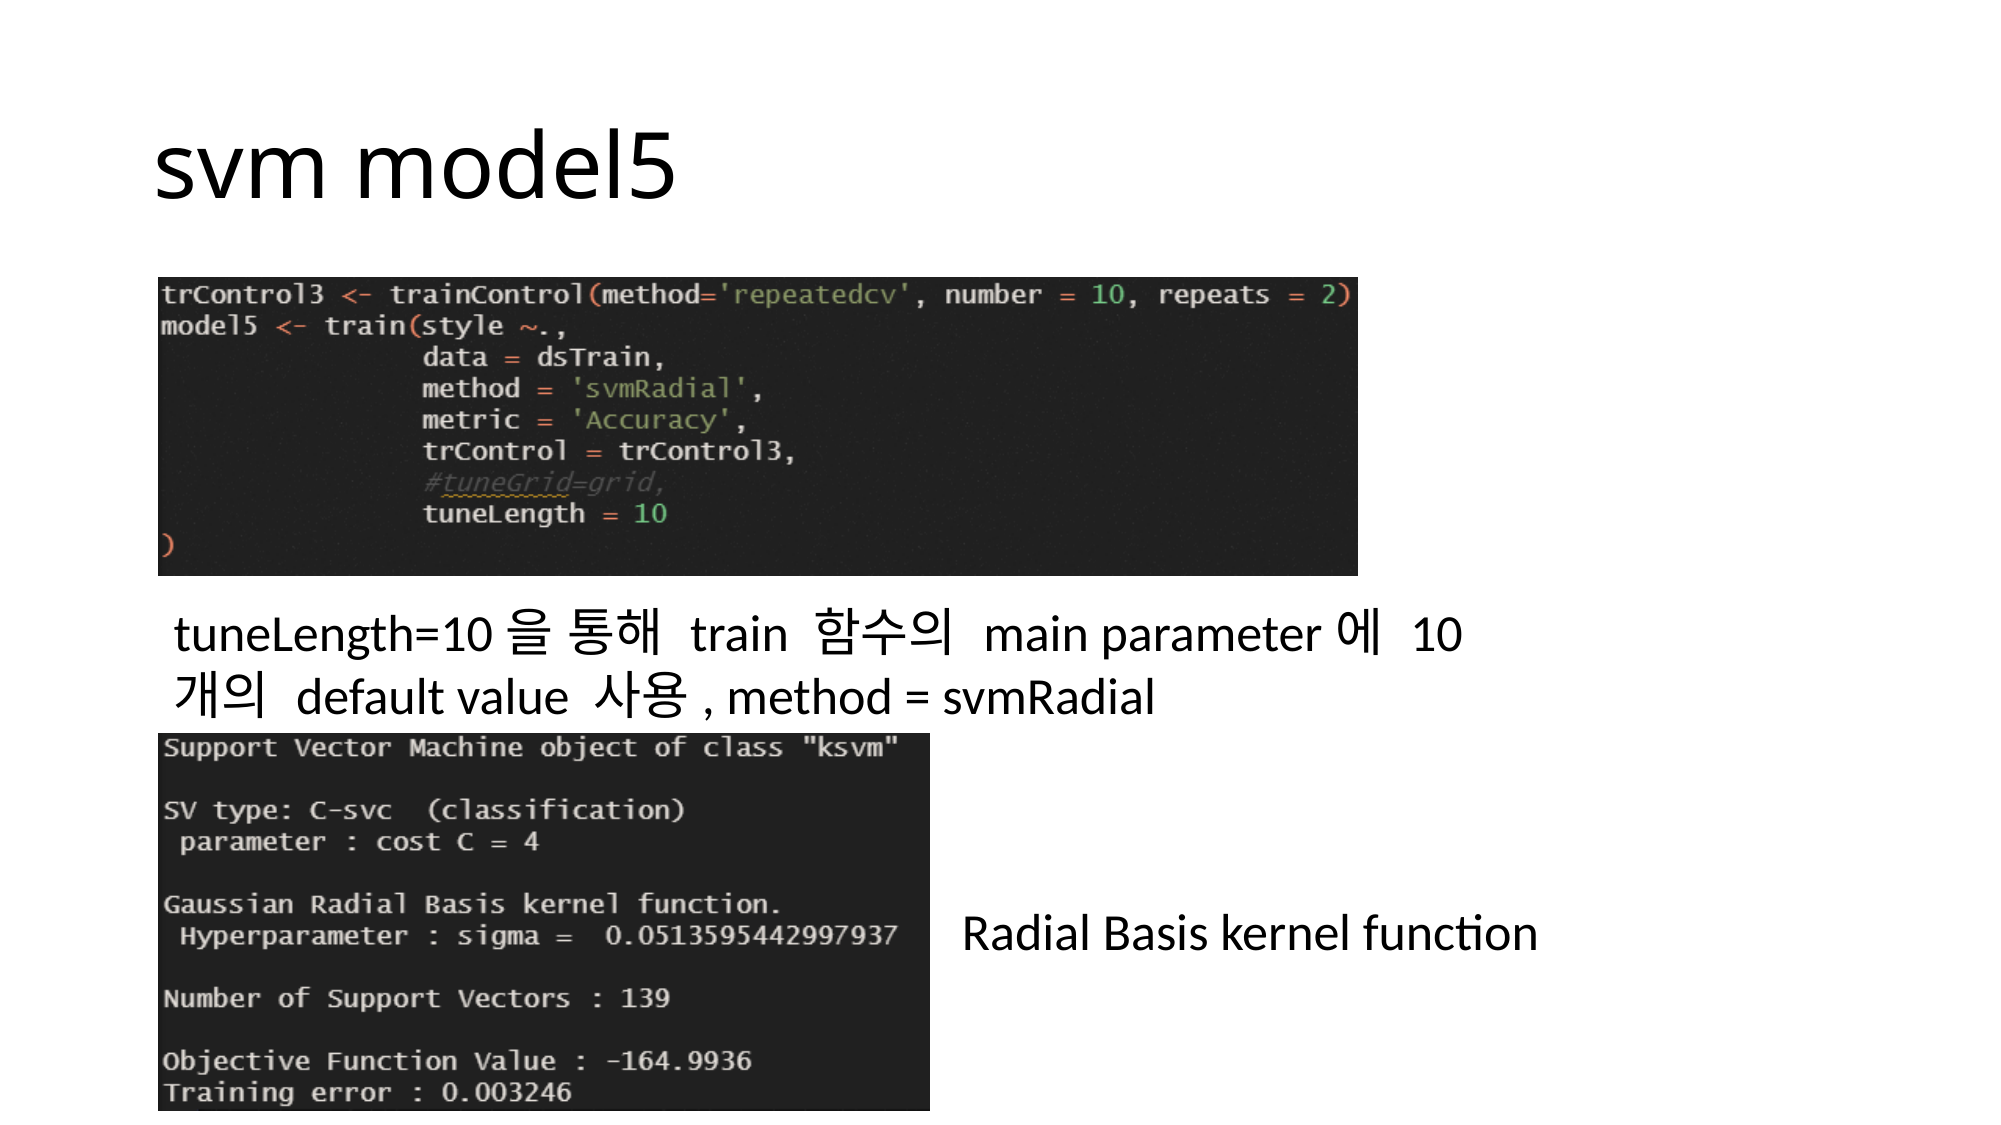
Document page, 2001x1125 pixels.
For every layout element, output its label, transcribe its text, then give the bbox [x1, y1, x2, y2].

picture [158, 733, 930, 1111]
text_box tuneLength=10을 통해 train 함수의 main parameter에 10개의 default value 사용, method = svmRadial [158, 592, 1582, 733]
title svm model5 [138, 60, 1864, 278]
picture [158, 277, 1358, 576]
text_box Radial Basis kernel function [947, 890, 2000, 969]
